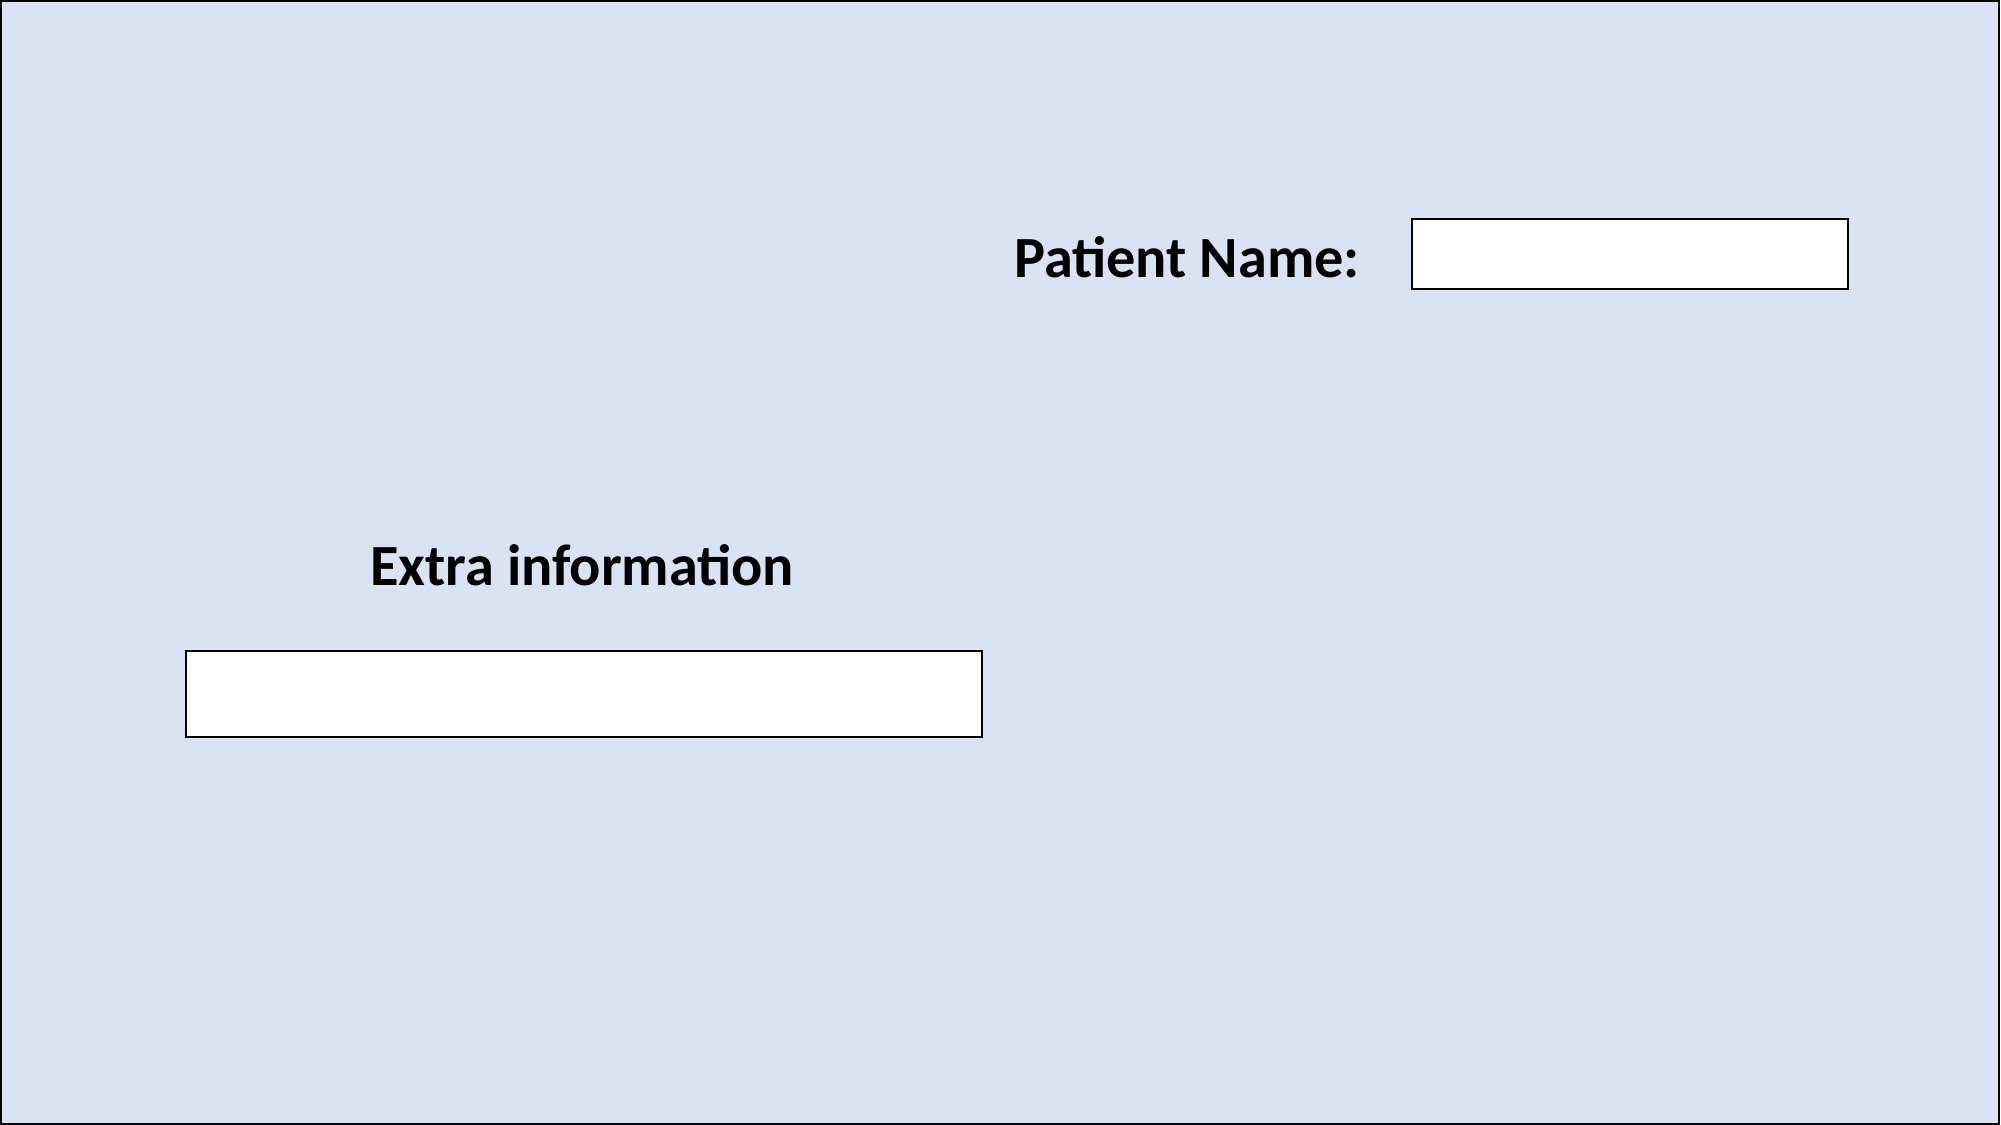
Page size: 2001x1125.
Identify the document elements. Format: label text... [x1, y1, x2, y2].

text_box Patient Name: [999, 211, 1607, 297]
text_box [185, 650, 983, 738]
text_box [1411, 218, 1849, 290]
text_box [0, 0, 2000, 1125]
text_box Extra information [355, 519, 813, 605]
